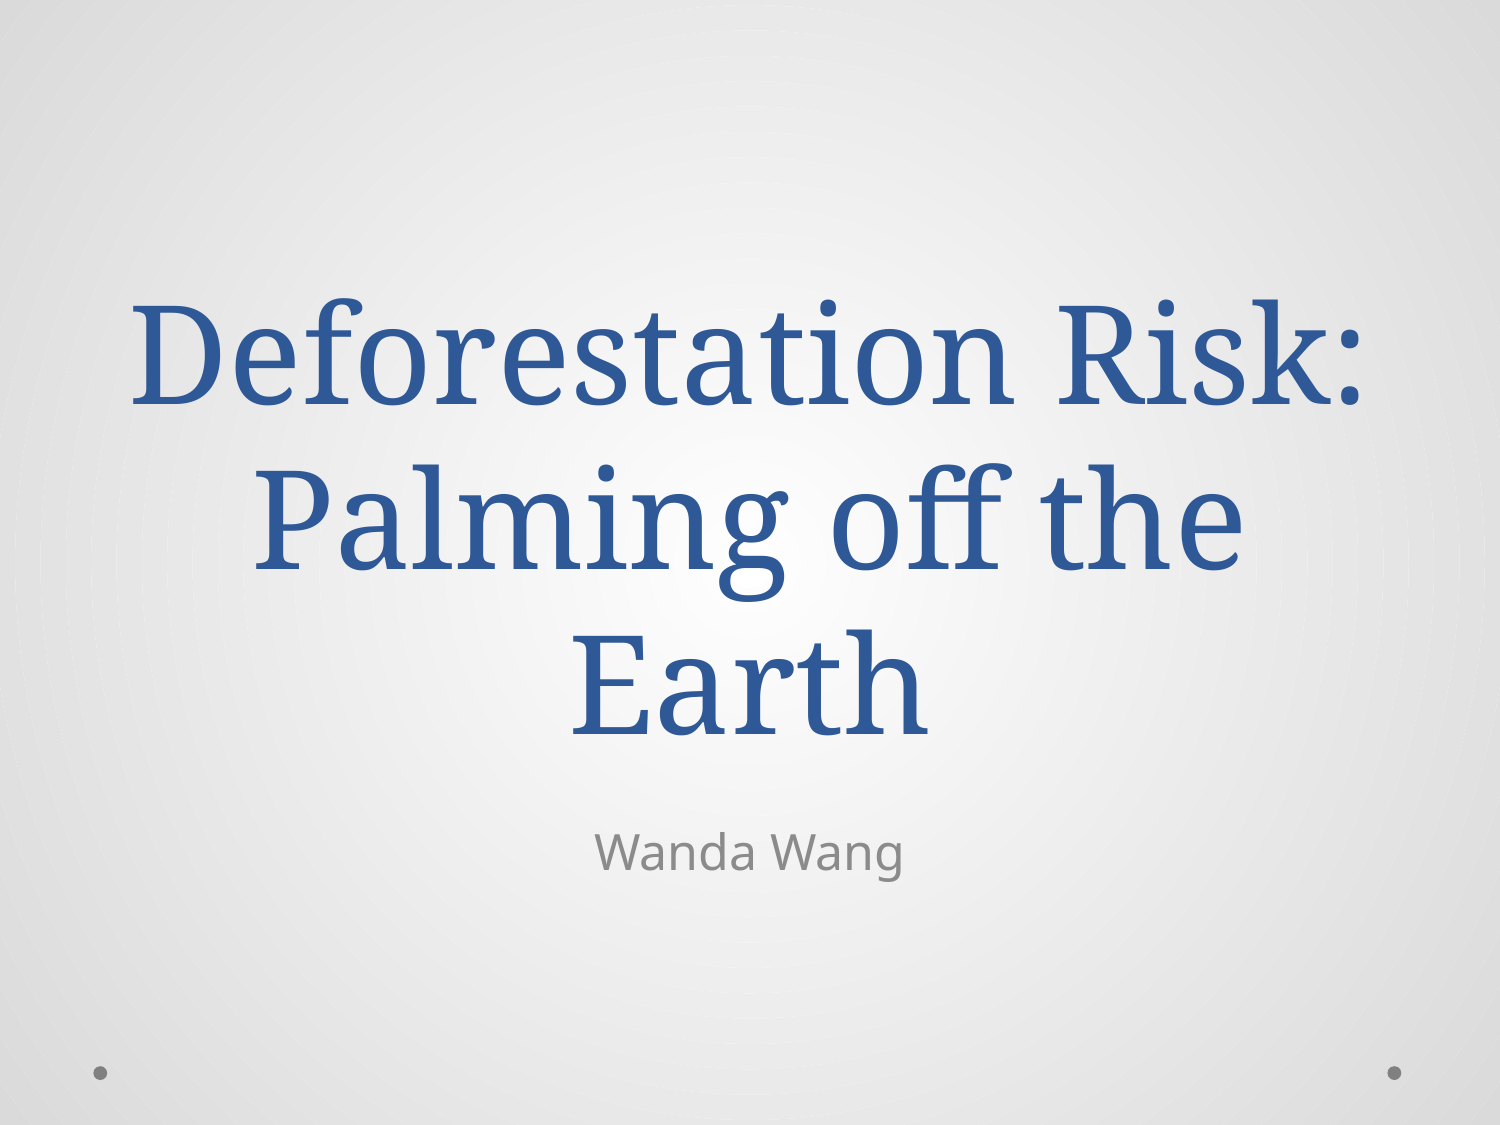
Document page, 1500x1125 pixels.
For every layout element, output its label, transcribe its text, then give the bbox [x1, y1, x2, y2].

title Deforestation Risk: Palming off the Earth [112, 69, 1388, 770]
subtitle Wanda Wang [225, 812, 1275, 1013]
